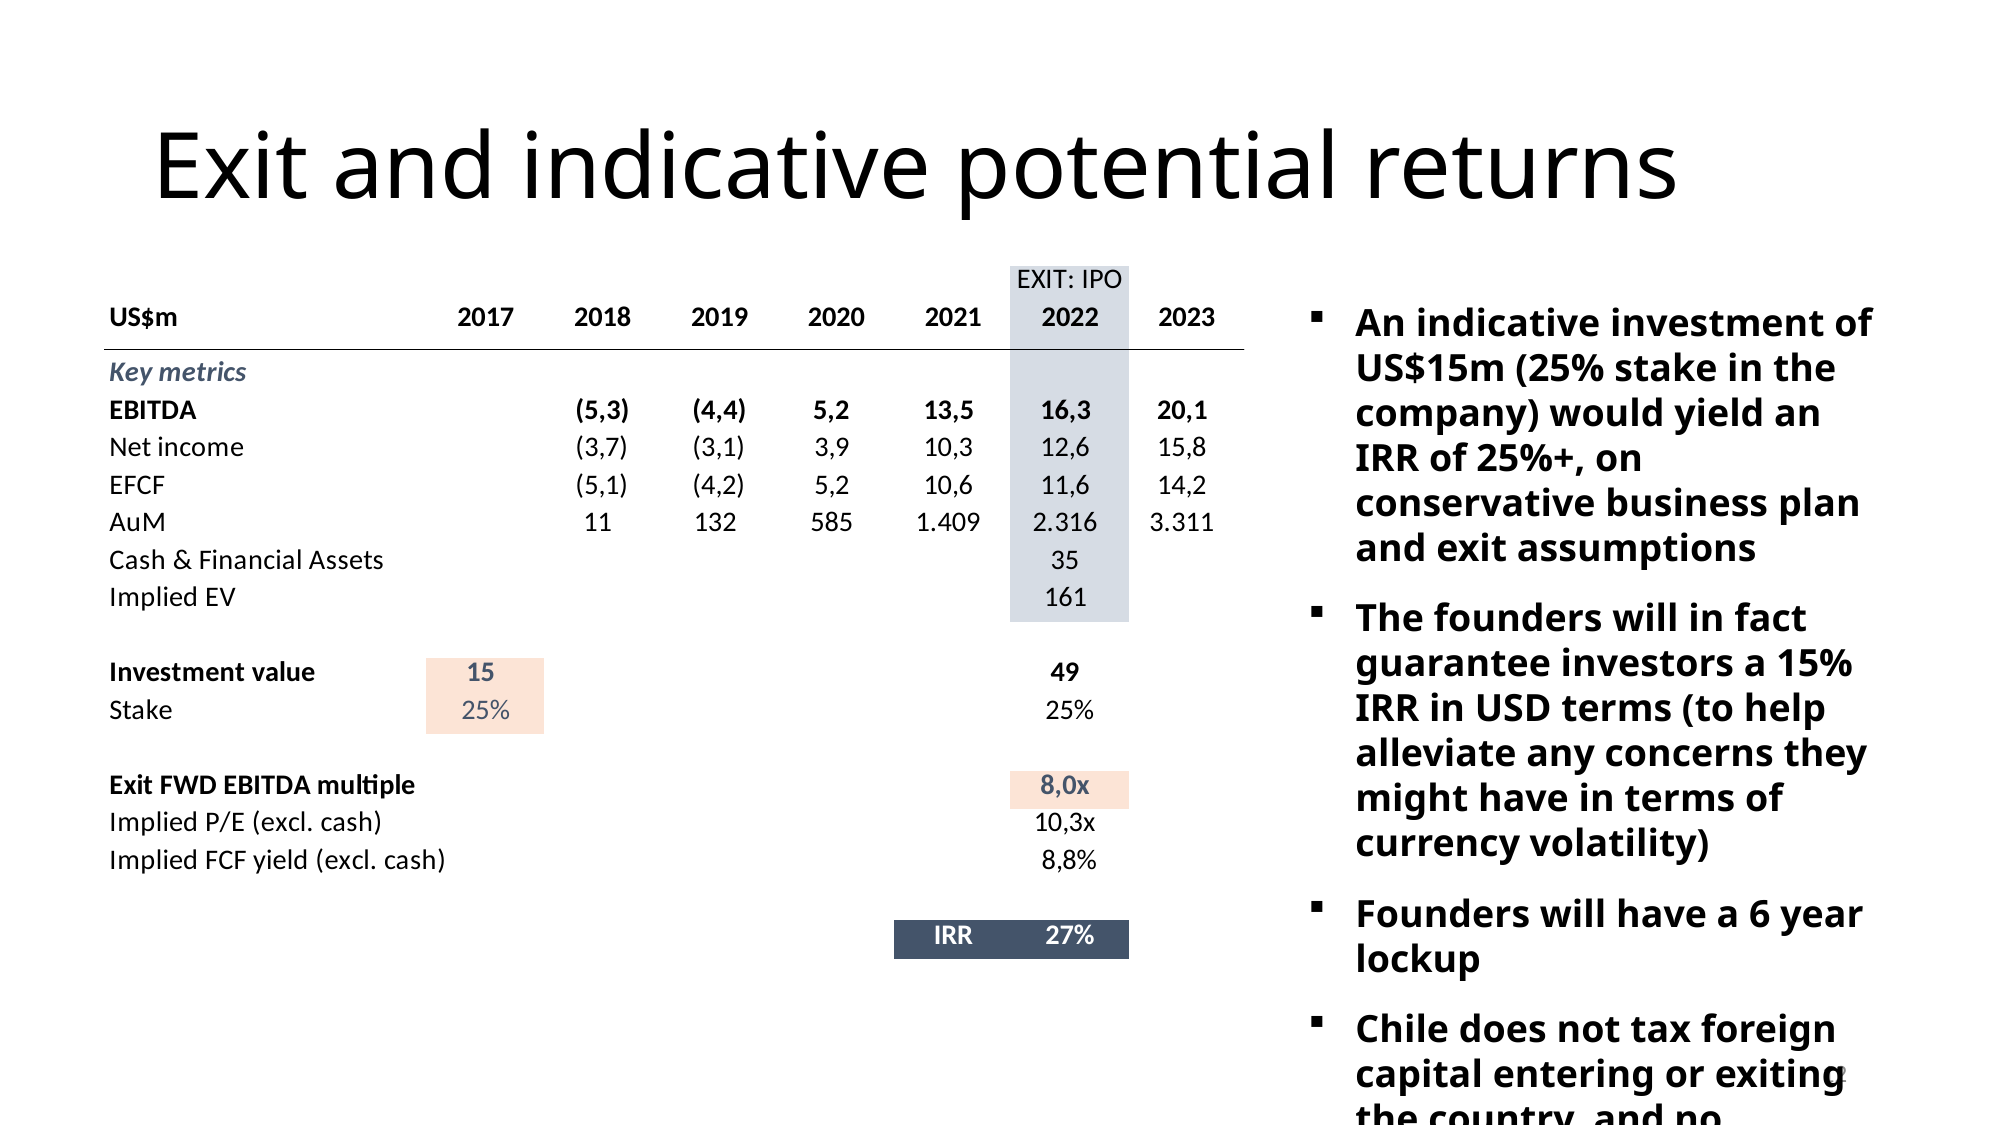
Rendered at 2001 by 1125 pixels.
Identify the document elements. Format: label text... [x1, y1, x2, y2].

picture [104, 264, 1246, 960]
text_box An indicative investment of US$15m (25% stake in the company) would yield an IRR of 25%+, on conservative business plan and exit assumptions The founders will in fact guarantee investors a 15% IRR in USD terms (to help alleviate any concerns they might have in terms of currency volatility) Founders will have a 6 year lockup Chile does not tax foreign capital entering or exiting the country, and no minimum term for investment is required [1293, 291, 1896, 1007]
title Exit and indicative potential returns [137, 59, 1863, 278]
slide_number 12 [1412, 1042, 1863, 1103]
